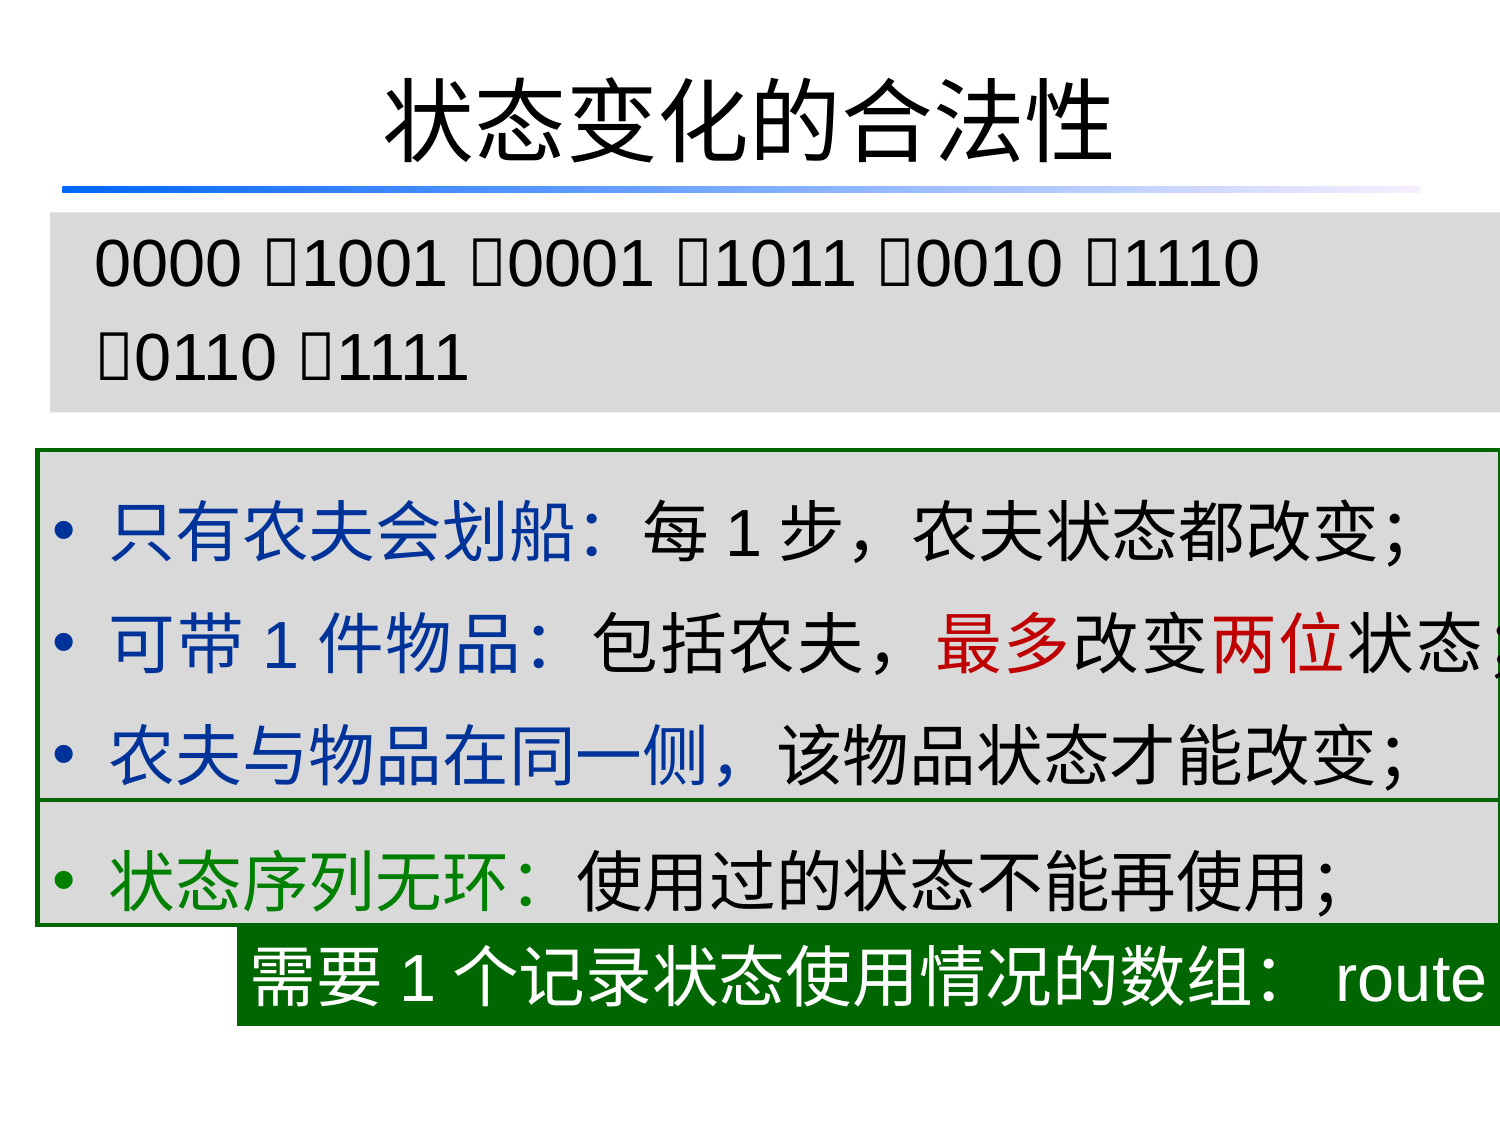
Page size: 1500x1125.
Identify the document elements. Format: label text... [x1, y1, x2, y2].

title 状态变化的合法性 [74, 24, 1426, 212]
text_box 只有农夫会划船：每1步，农夫状态都改变； 可带1件物品：包括农夫，最多改变两位状态； 农夫与物品在同一侧，该物品状态才能改变； [37, 450, 1500, 800]
text_box 需要1个记录状态使用情况的数组：route [237, 924, 1500, 1025]
text_box [62, 186, 1421, 193]
text_box 状态序列无环：使用过的状态不能再使用； [37, 800, 1500, 925]
text_box 0000 1001 0001 1011 0010 1110 0110 1111 [50, 212, 1500, 413]
